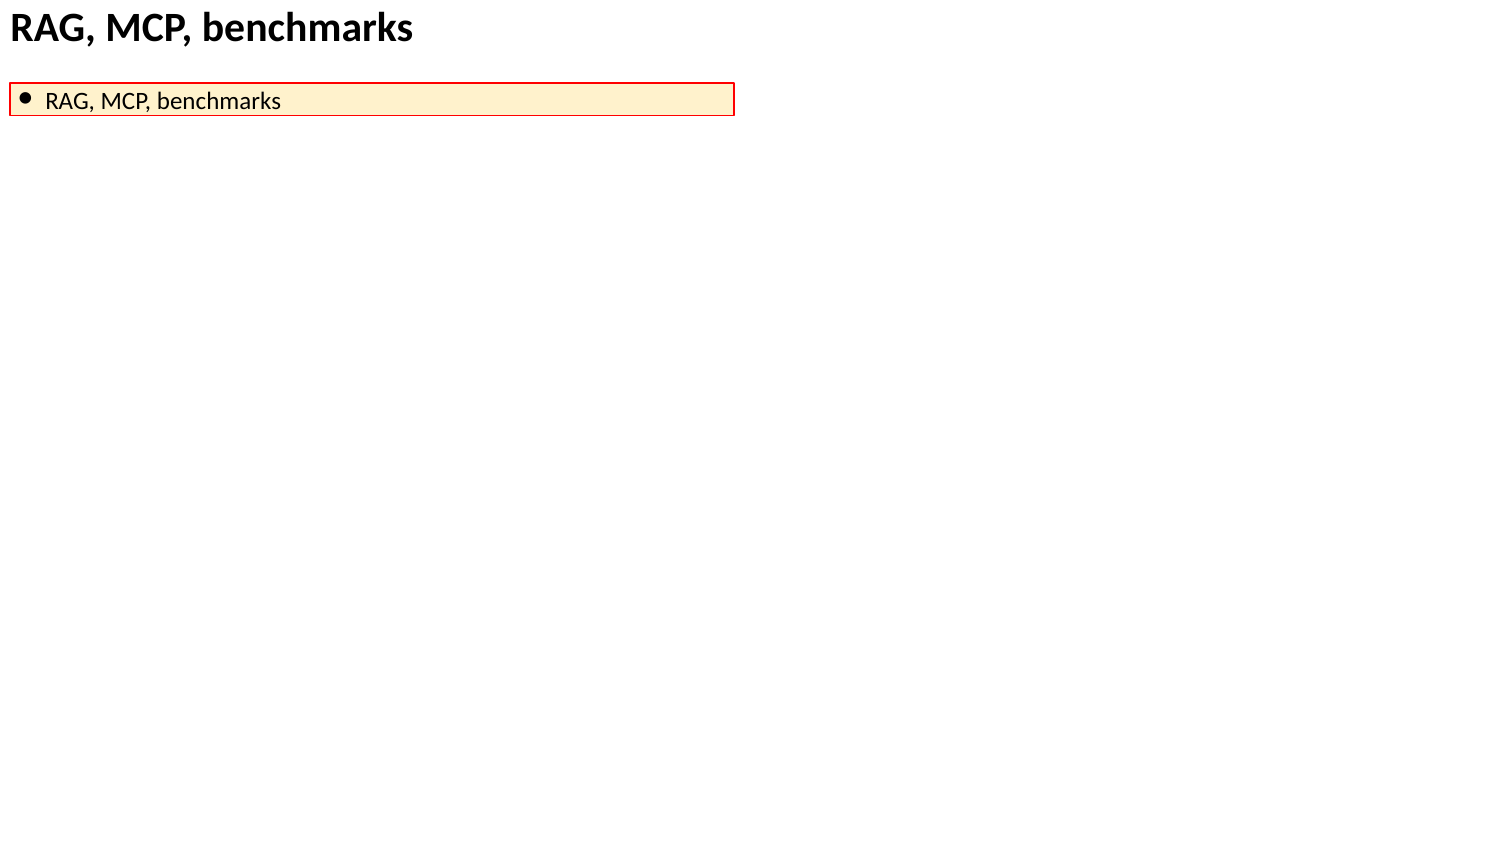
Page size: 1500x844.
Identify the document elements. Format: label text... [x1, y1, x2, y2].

text_box RAG, MCP, benchmarks [10, 82, 734, 116]
text_box RAG, MCP, benchmarks [8, 0, 468, 52]
